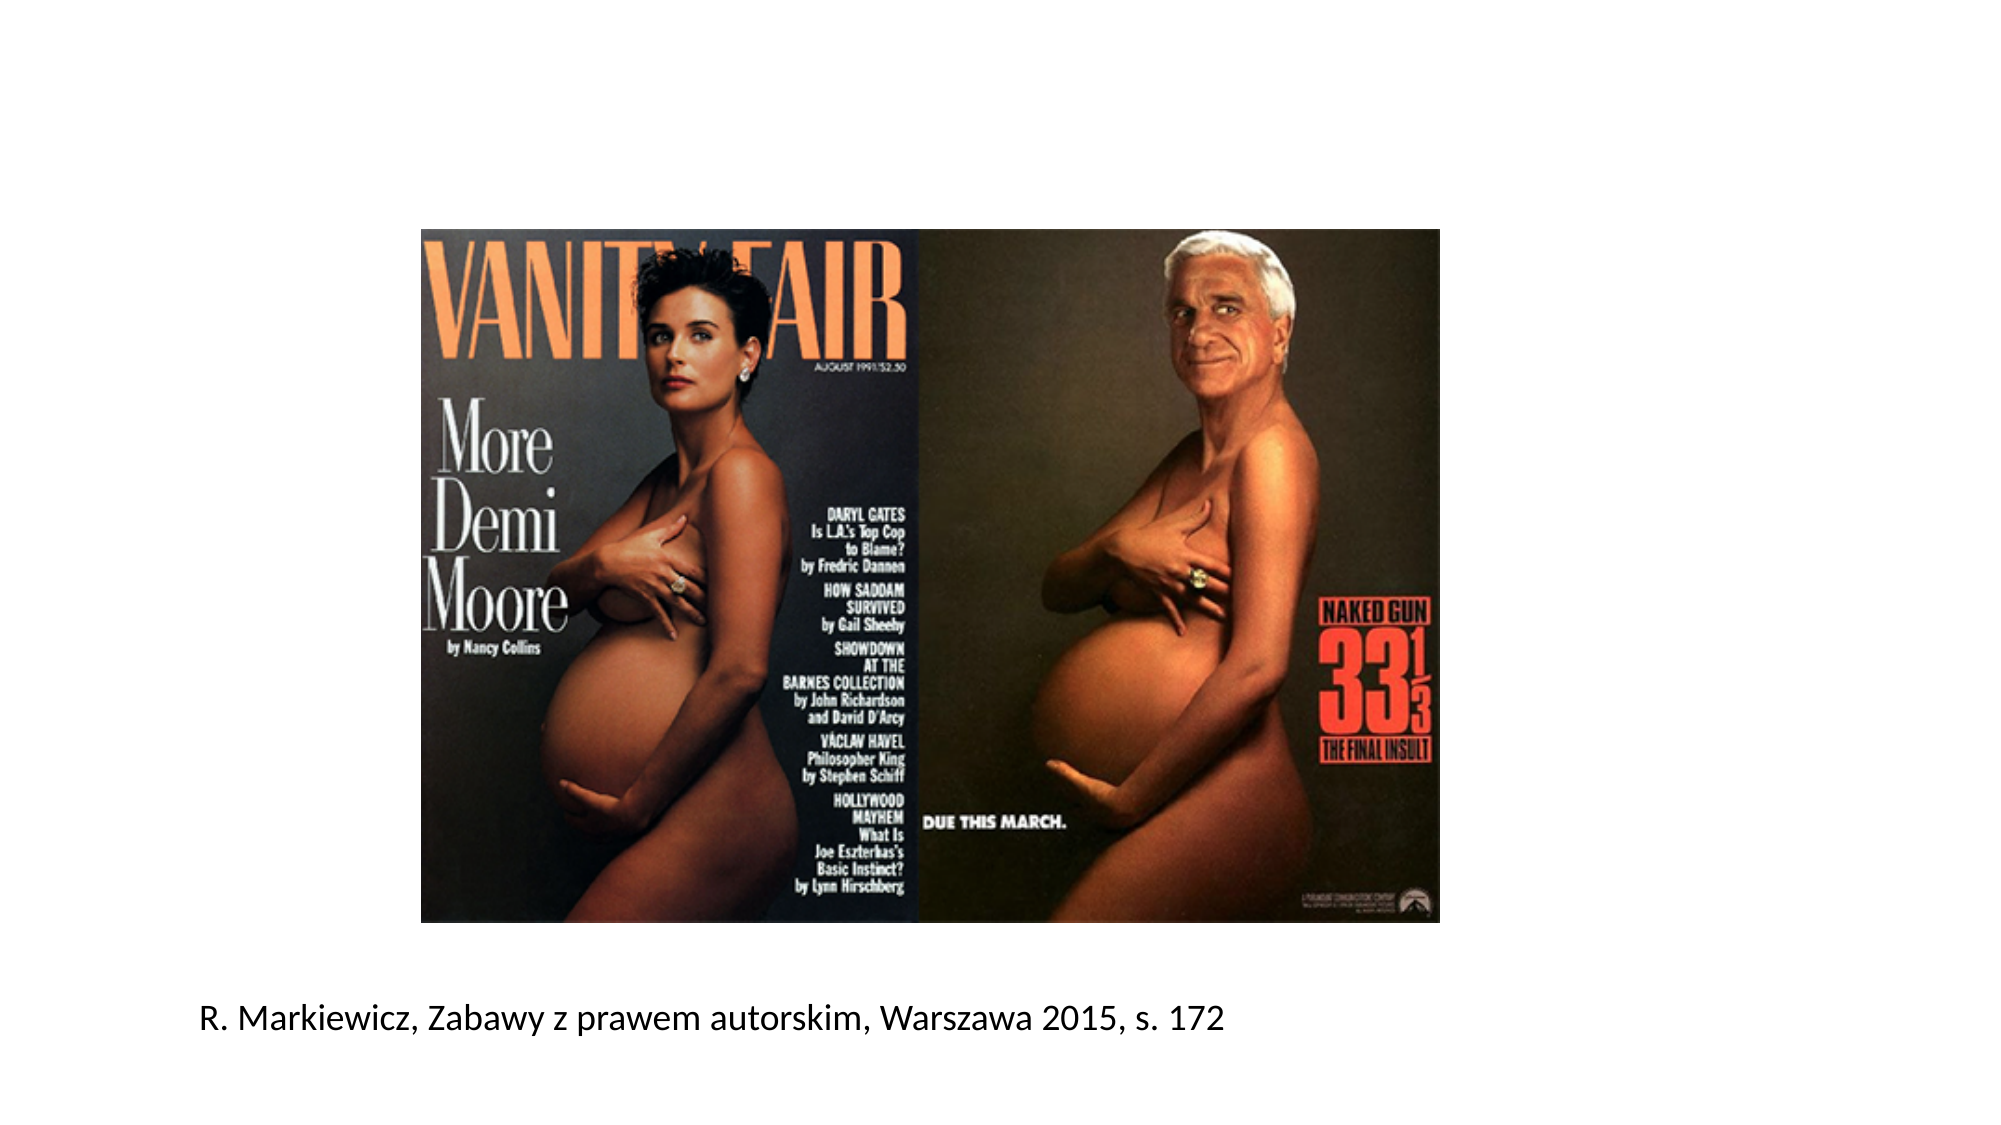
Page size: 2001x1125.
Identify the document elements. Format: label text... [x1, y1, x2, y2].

text_box R. Markiewicz, Zabawy z prawem autorskim, Warszawa 2015, s. 172 [184, 985, 1816, 1046]
picture [421, 229, 1440, 923]
